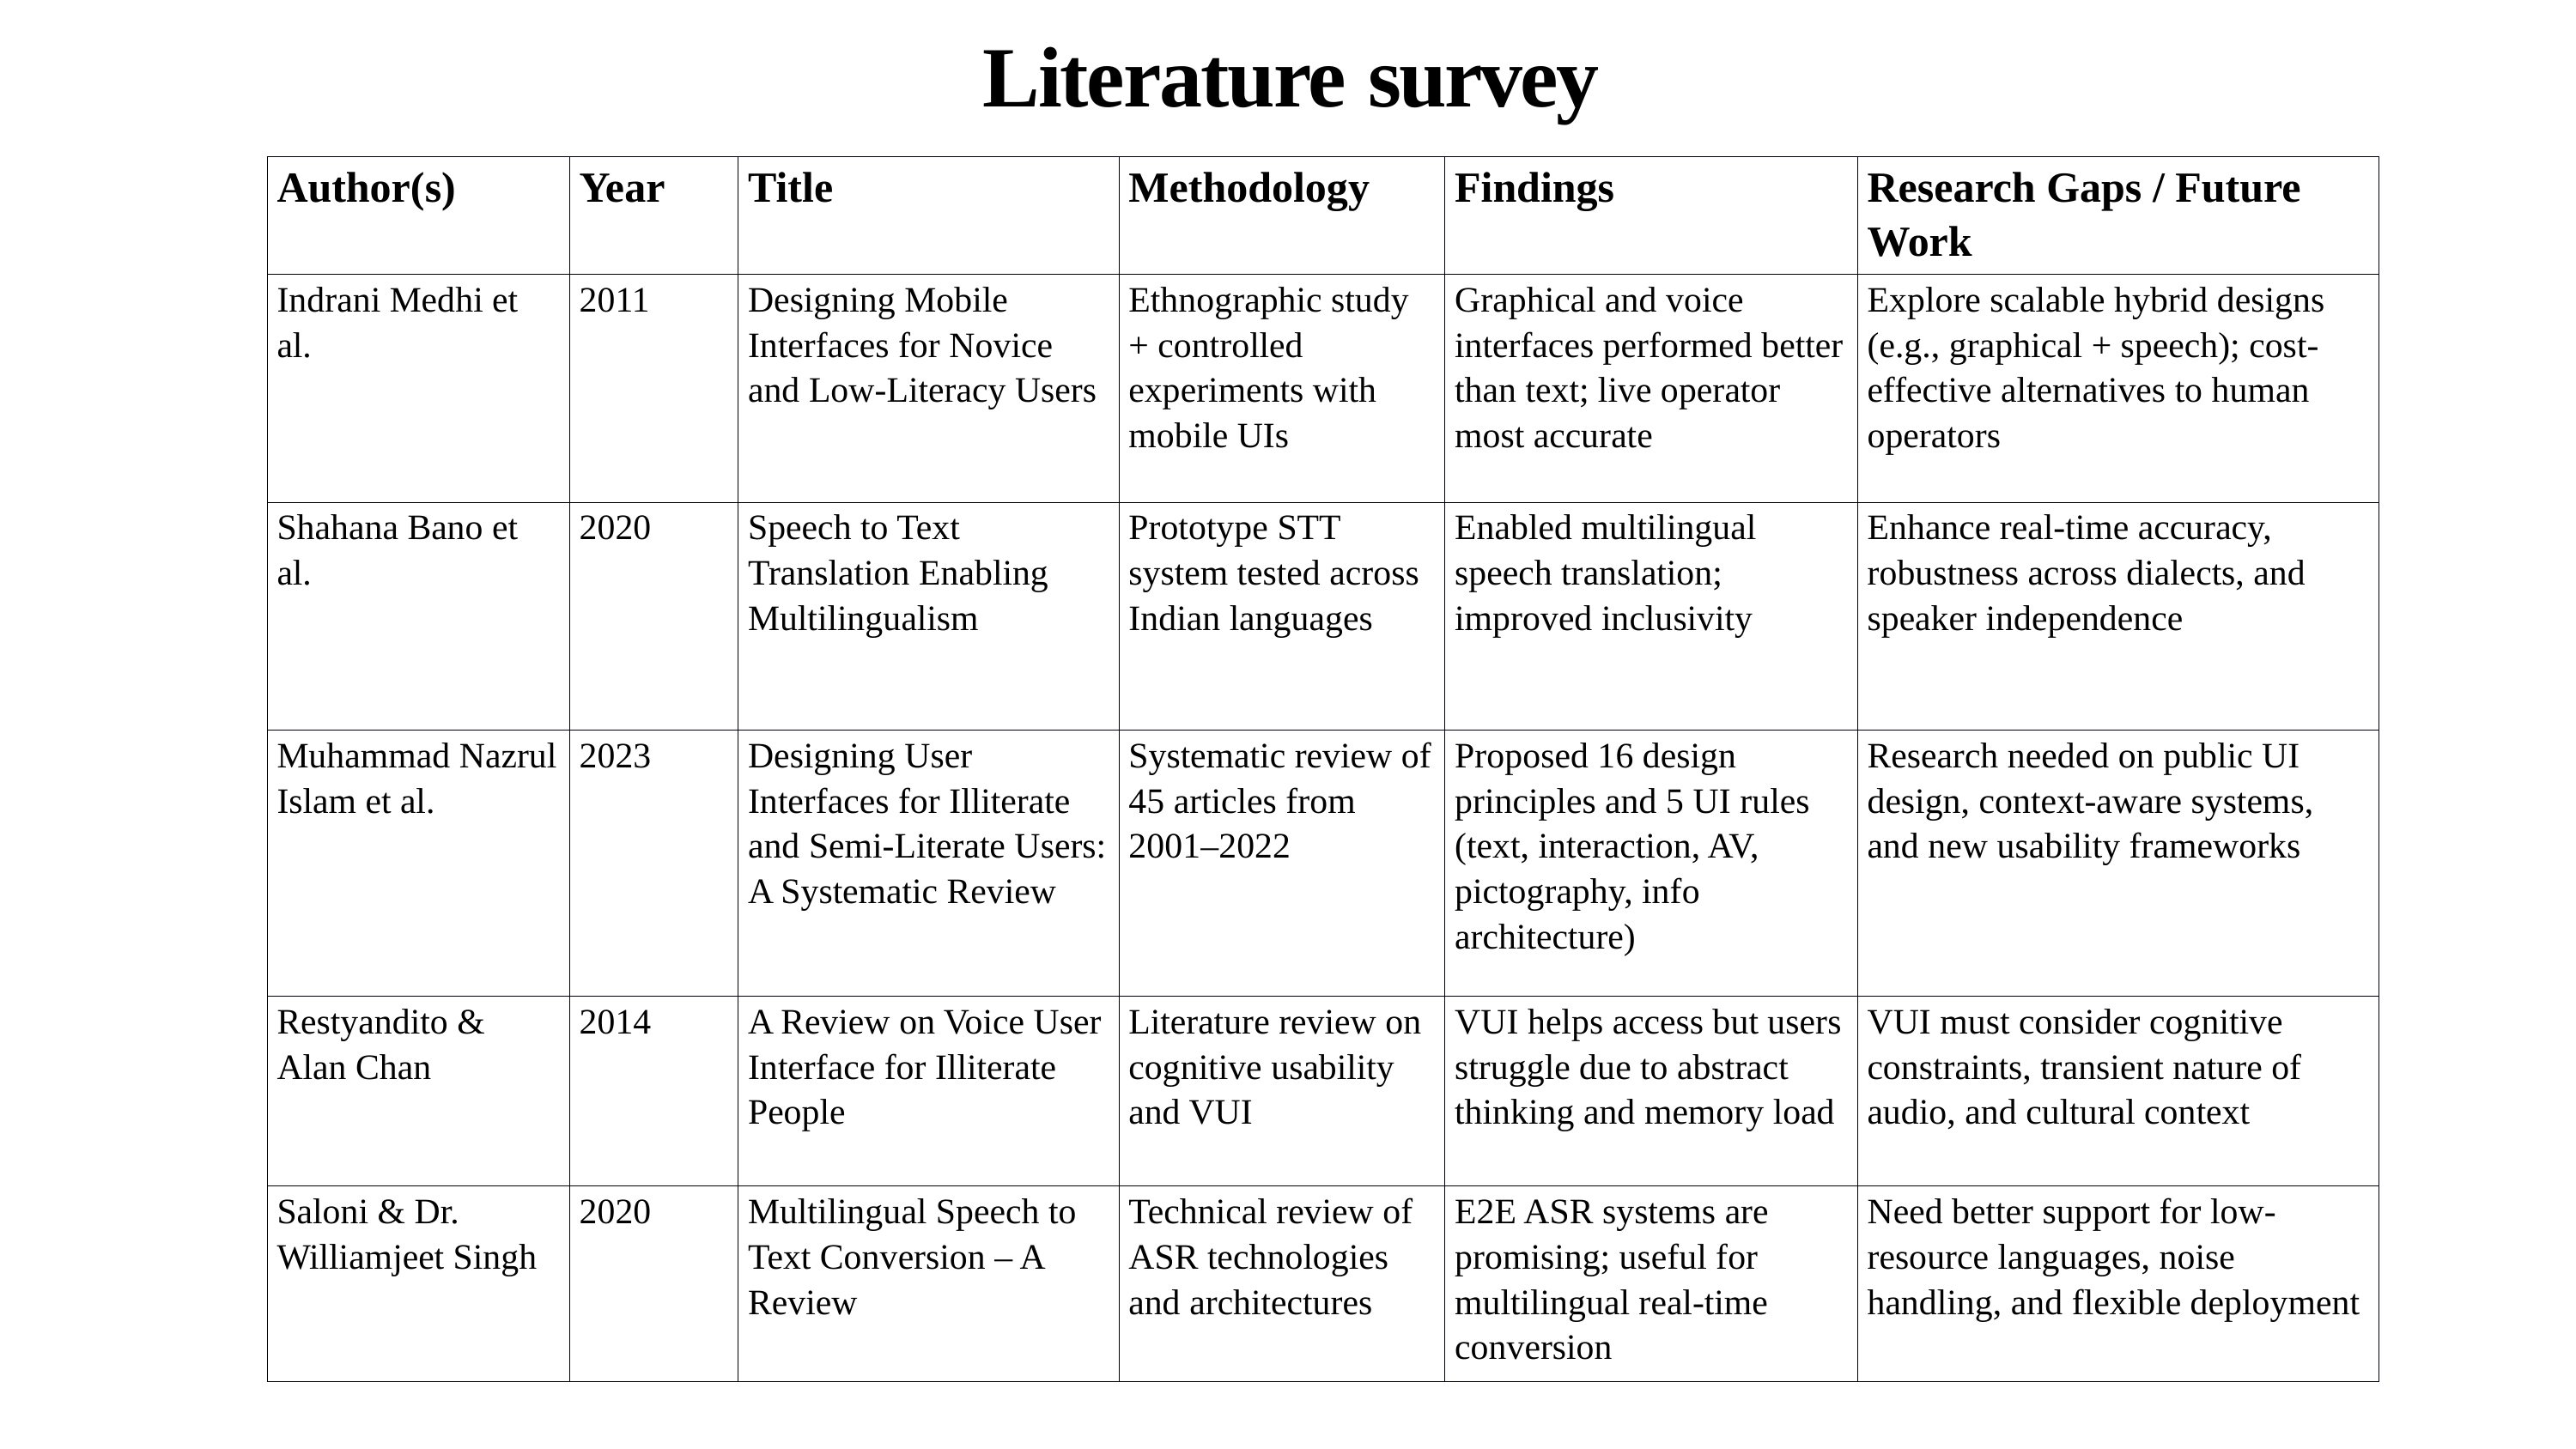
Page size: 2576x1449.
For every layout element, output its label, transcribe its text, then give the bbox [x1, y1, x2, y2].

table_cell Designing User Interfaces for Illiterate and Semi-Literate Users: A Systematic Review [738, 731, 1119, 996]
table_cell E2E ASR systems are promising; useful for multilingual real-time conversion [1445, 1186, 1857, 1381]
table_header Author(s) [268, 157, 569, 274]
table_cell VUI helps access but users struggle due to abstract thinking and memory load [1445, 997, 1857, 1185]
table_cell Graphical and voice interfaces performed better than text; live operator most accurate [1445, 275, 1857, 502]
table_header Year [570, 157, 738, 274]
table_header Methodology [1120, 157, 1444, 274]
table_cell Speech to Text Translation Enabling Multilingualism [738, 503, 1119, 730]
table_cell Explore scalable hybrid designs (e.g., graphical + speech); cost-effective alternatives to human operators [1858, 275, 2379, 502]
table_cell Enhance real-time accuracy, robustness across dialects, and speaker independence [1858, 503, 2379, 730]
table_cell Indrani Medhi et al. [268, 275, 569, 502]
table_header Research Gaps / Future Work [1858, 157, 2379, 274]
table_header Title [738, 157, 1119, 274]
table_cell Multilingual Speech to Text Conversion – A Review [738, 1186, 1119, 1381]
table_cell Ethnographic study + controlled experiments with mobile UIs [1120, 275, 1444, 502]
table_cell Enabled multilingual speech translation; improved inclusivity [1445, 503, 1857, 730]
table_cell Need better support for low-resource languages, noise handling, and flexible deployment [1858, 1186, 2379, 1381]
table_cell Systematic review of 45 articles from 2001–2022 [1120, 731, 1444, 996]
table_cell VUI must consider cognitive constraints, transient nature of audio, and cultural context [1858, 997, 2379, 1185]
table_cell 2020 [570, 1186, 738, 1381]
table_cell 2023 [570, 731, 738, 996]
table_cell Saloni & Dr. Williamjeet Singh [268, 1186, 569, 1381]
table_header Findings [1445, 157, 1857, 274]
table_cell Shahana Bano et al. [268, 503, 569, 730]
table_cell Research needed on public UI design, context-aware systems, and new usability frameworks [1858, 731, 2379, 996]
table_cell Restyandito & Alan Chan [268, 997, 569, 1185]
table_cell Prototype STT system tested across Indian languages [1120, 503, 1444, 730]
table_cell Technical review of ASR technologies and architectures [1120, 1186, 1444, 1381]
table_cell Designing Mobile Interfaces for Novice and Low-Literacy Users [738, 275, 1119, 502]
table_cell A Review on Voice User Interface for Illiterate People [738, 997, 1119, 1185]
table_cell 2014 [570, 997, 738, 1185]
table_cell Muhammad Nazrul Islam et al. [268, 731, 569, 996]
title Literature survey [0, 0, 2576, 194]
table_cell Literature review on cognitive usability and VUI [1120, 997, 1444, 1185]
table_cell 2011 [570, 275, 738, 502]
table_cell Proposed 16 design principles and 5 UI rules (text, interaction, AV, pictography, info architecture) [1445, 731, 1857, 996]
table_cell 2020 [570, 503, 738, 730]
